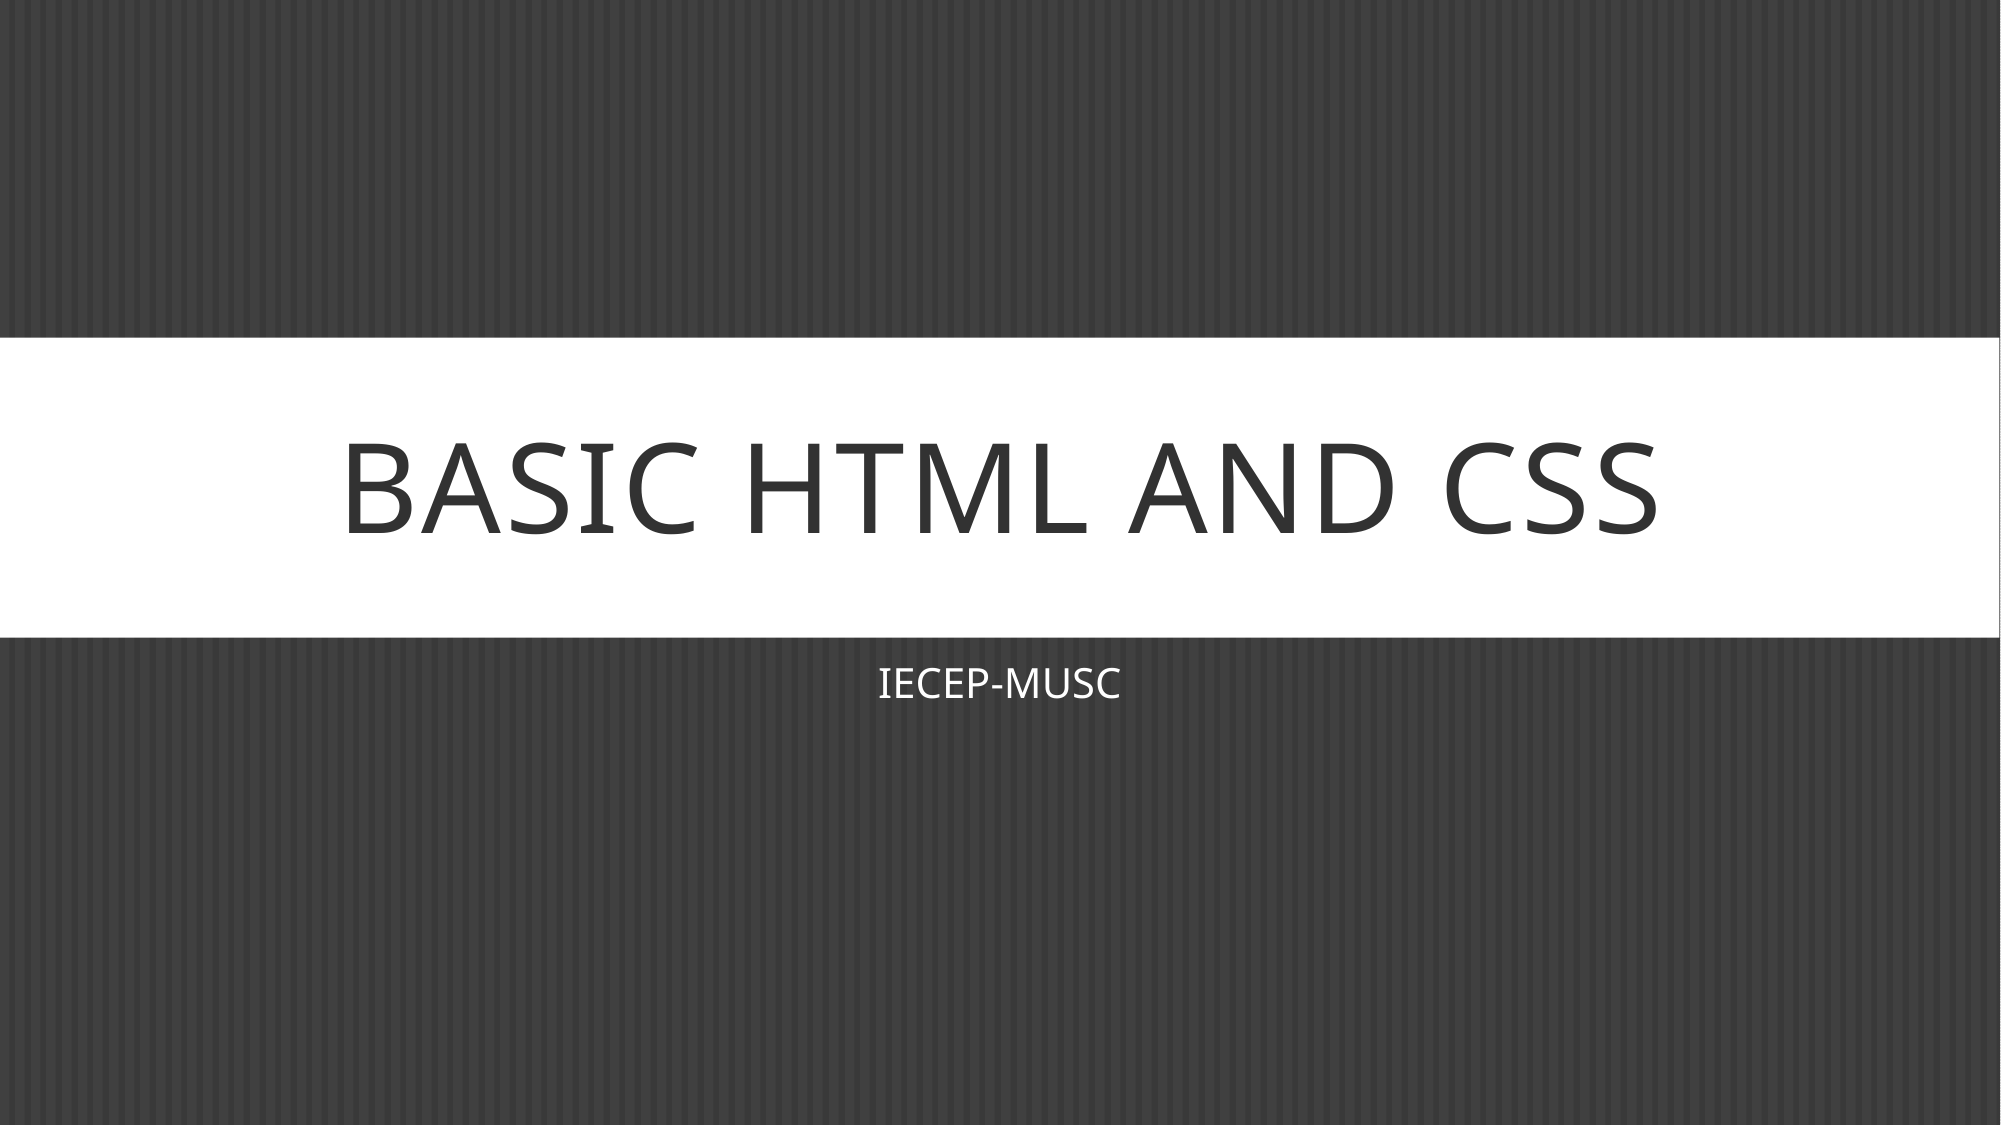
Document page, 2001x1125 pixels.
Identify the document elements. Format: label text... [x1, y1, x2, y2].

title BASIC HTML AND CSS [60, 355, 1942, 641]
subtitle IECEP-MUSC [249, 655, 1750, 871]
